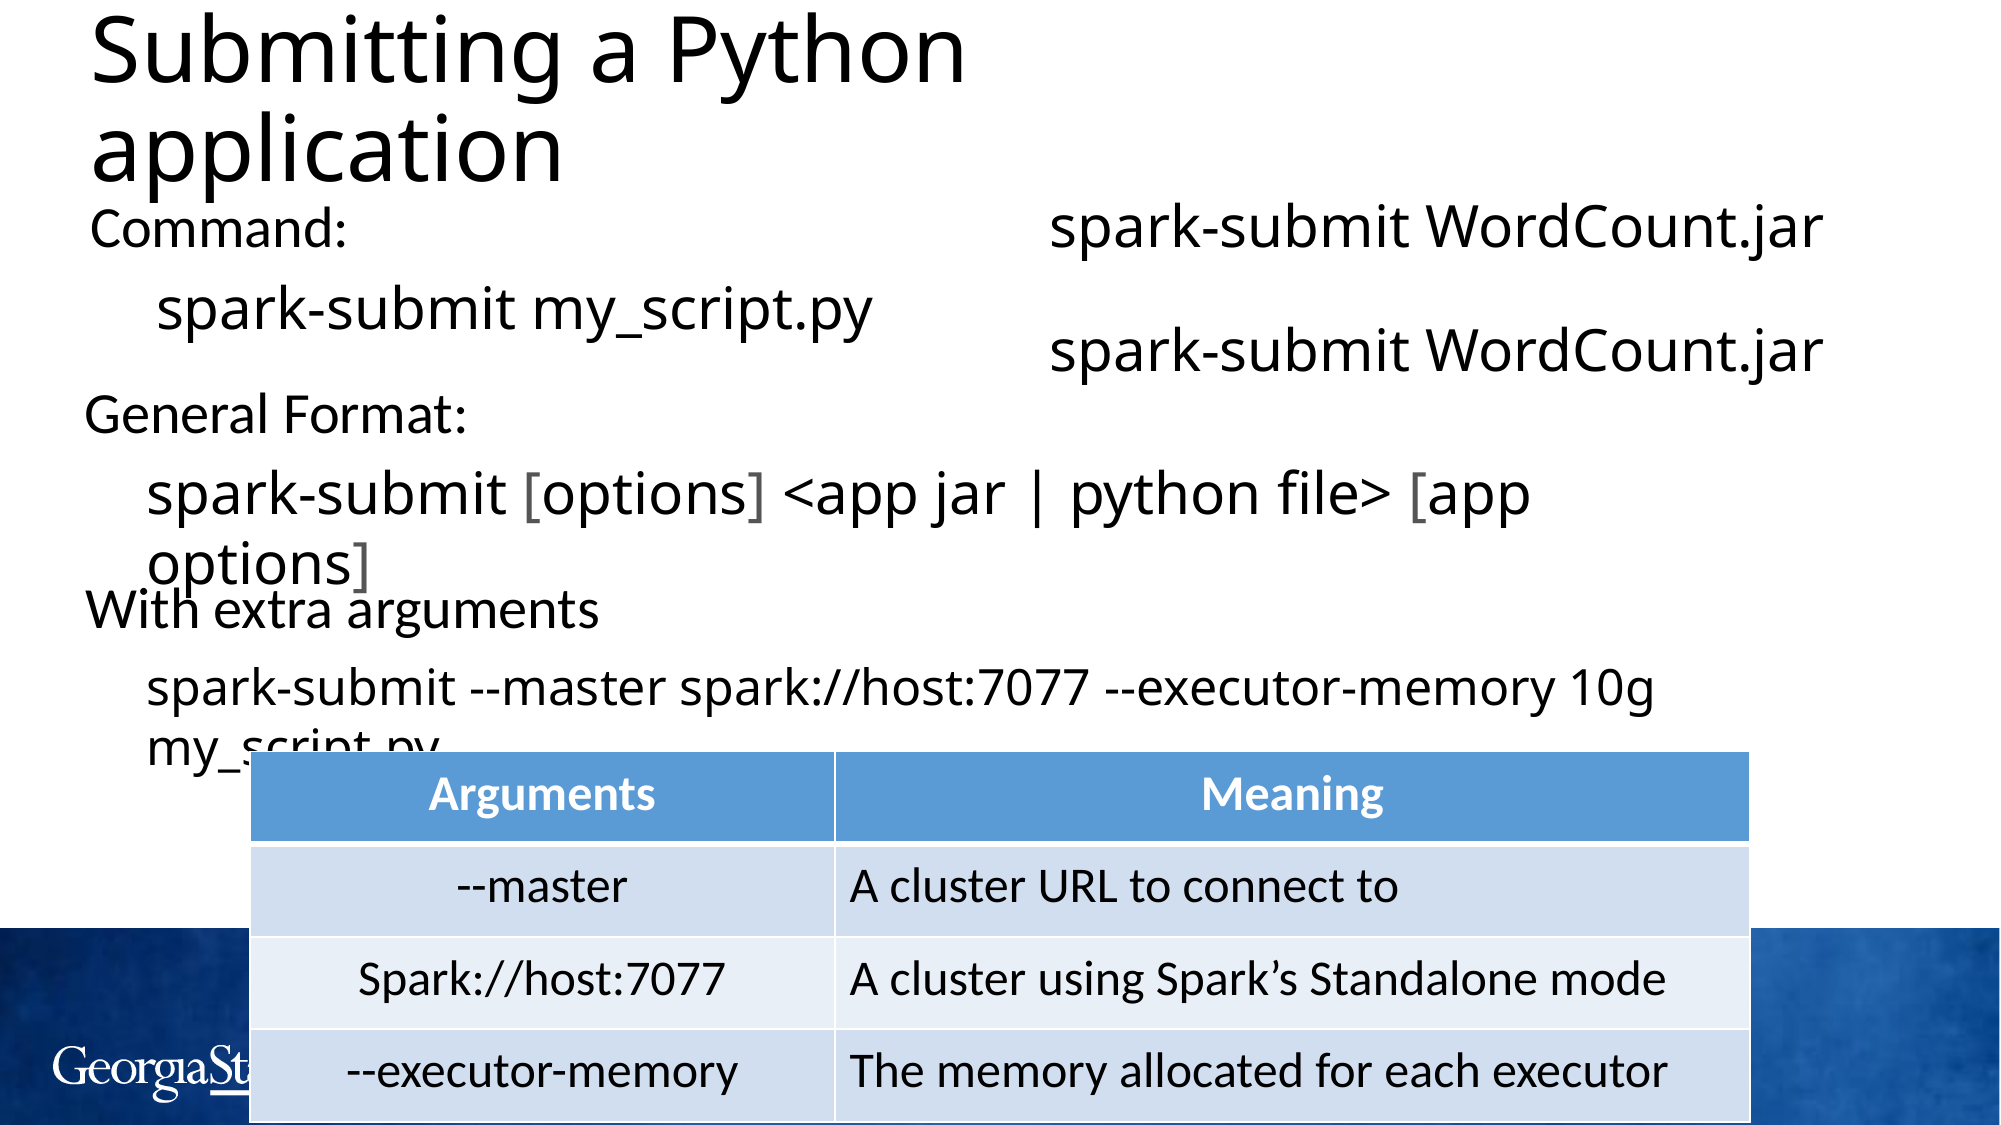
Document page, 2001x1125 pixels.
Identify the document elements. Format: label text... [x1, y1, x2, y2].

table_cell --master [251, 847, 834, 936]
text_box spark-submit WordCount.jar [1034, 305, 1840, 390]
text_box spark-submit [options] <app jar | python file> [app options] [131, 448, 1721, 604]
table_cell A cluster URL to connect to [836, 847, 1749, 936]
text_box spark-submit --master spark://host:7077 --executor-memory 10g my_script.py [131, 648, 1969, 783]
table_cell Spark://host:7077 [251, 938, 834, 1028]
text_box Command: [75, 182, 365, 267]
text_box spark-submit WordCount.jar [1034, 181, 1840, 267]
table_cell A cluster using Spark’s Standalone mode [836, 938, 1749, 1028]
text_box General Format: [69, 368, 484, 453]
title Submitting a Python application [75, 28, 1311, 176]
table_header Meaning [836, 752, 1749, 841]
picture [0, 928, 2000, 1125]
table_cell The memory allocated for each executor [836, 1030, 1749, 1121]
table_cell --executor-memory [251, 1030, 834, 1121]
table_header Arguments [251, 752, 834, 841]
text_box With extra arguments [70, 562, 616, 648]
text_box spark-submit my_script.py [141, 263, 889, 349]
